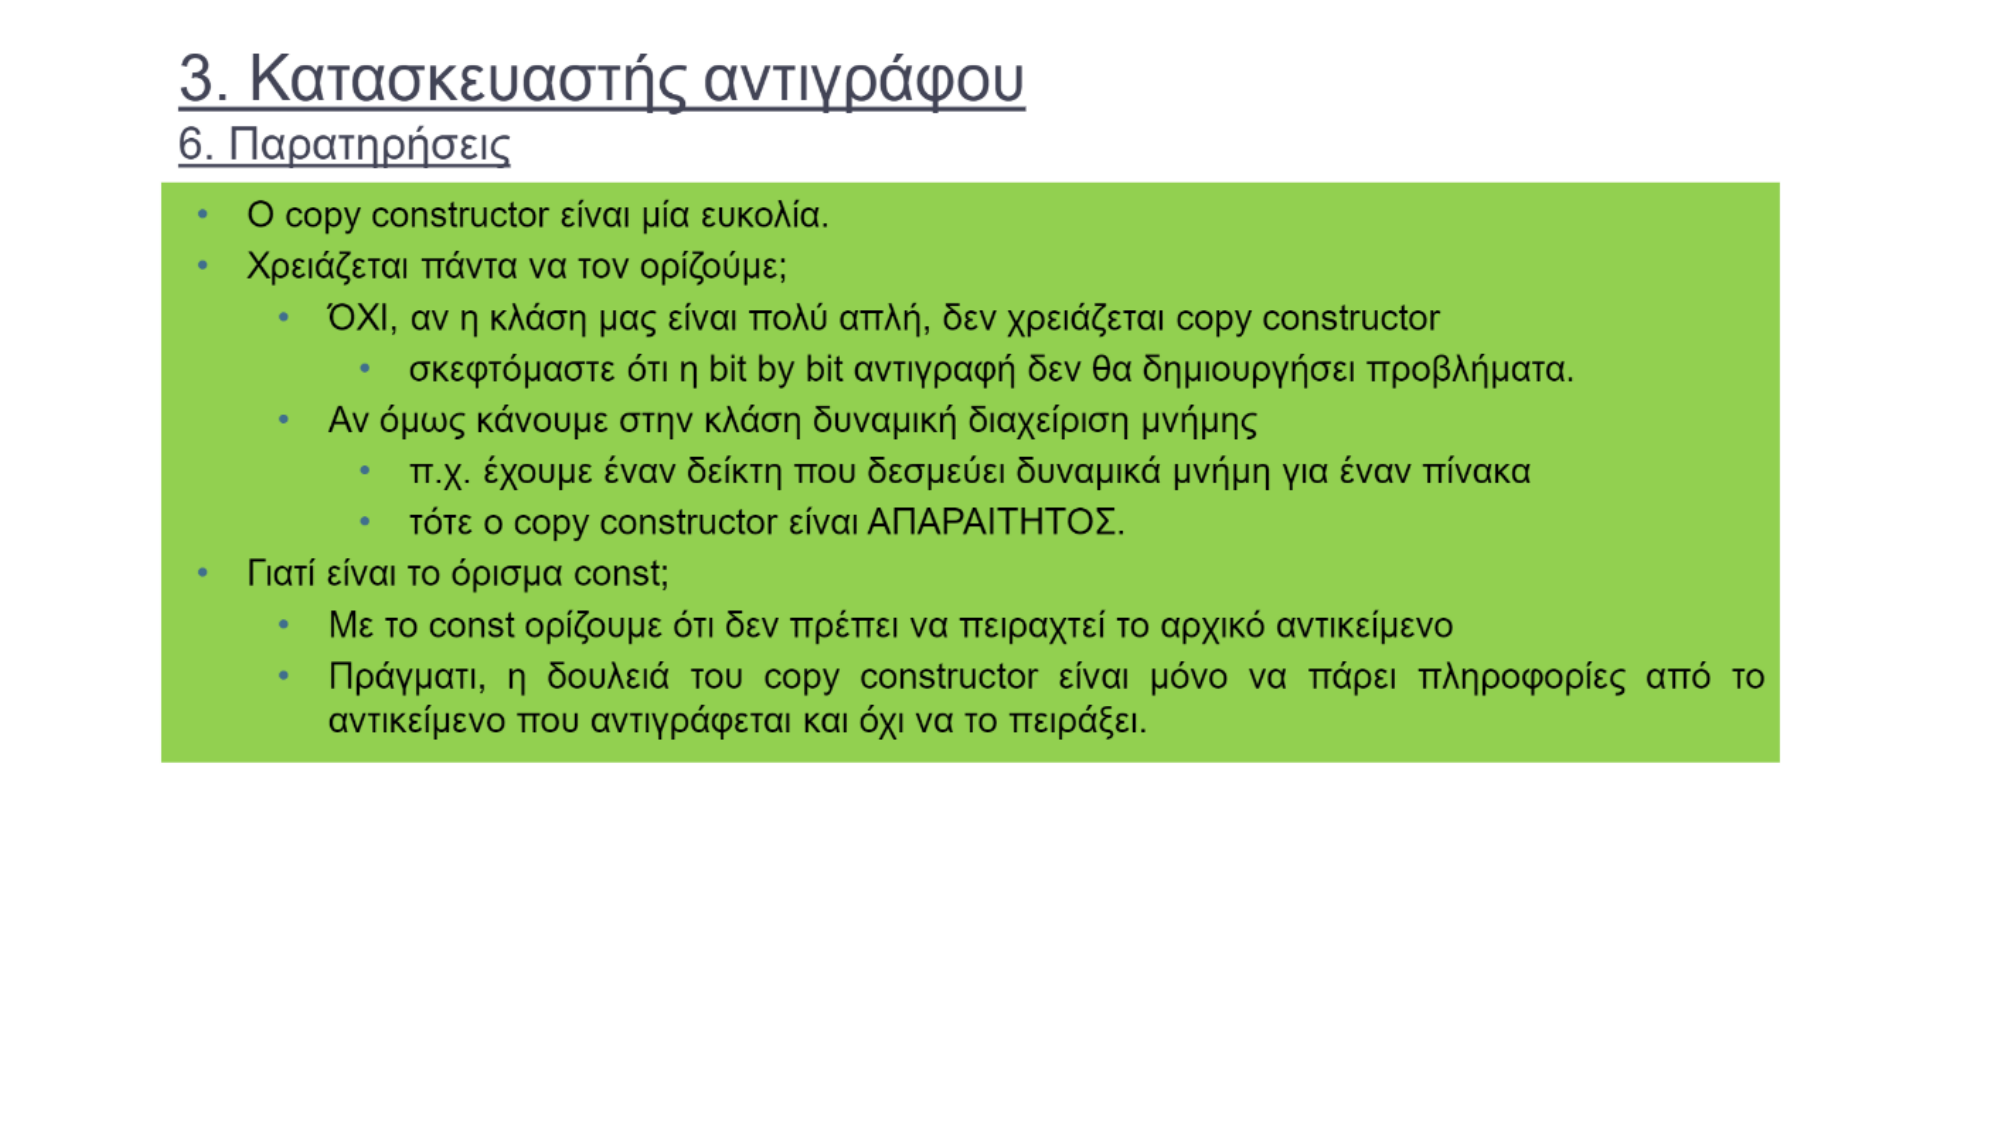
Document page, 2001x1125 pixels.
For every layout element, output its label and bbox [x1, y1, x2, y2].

list [119, 35, 1817, 1098]
